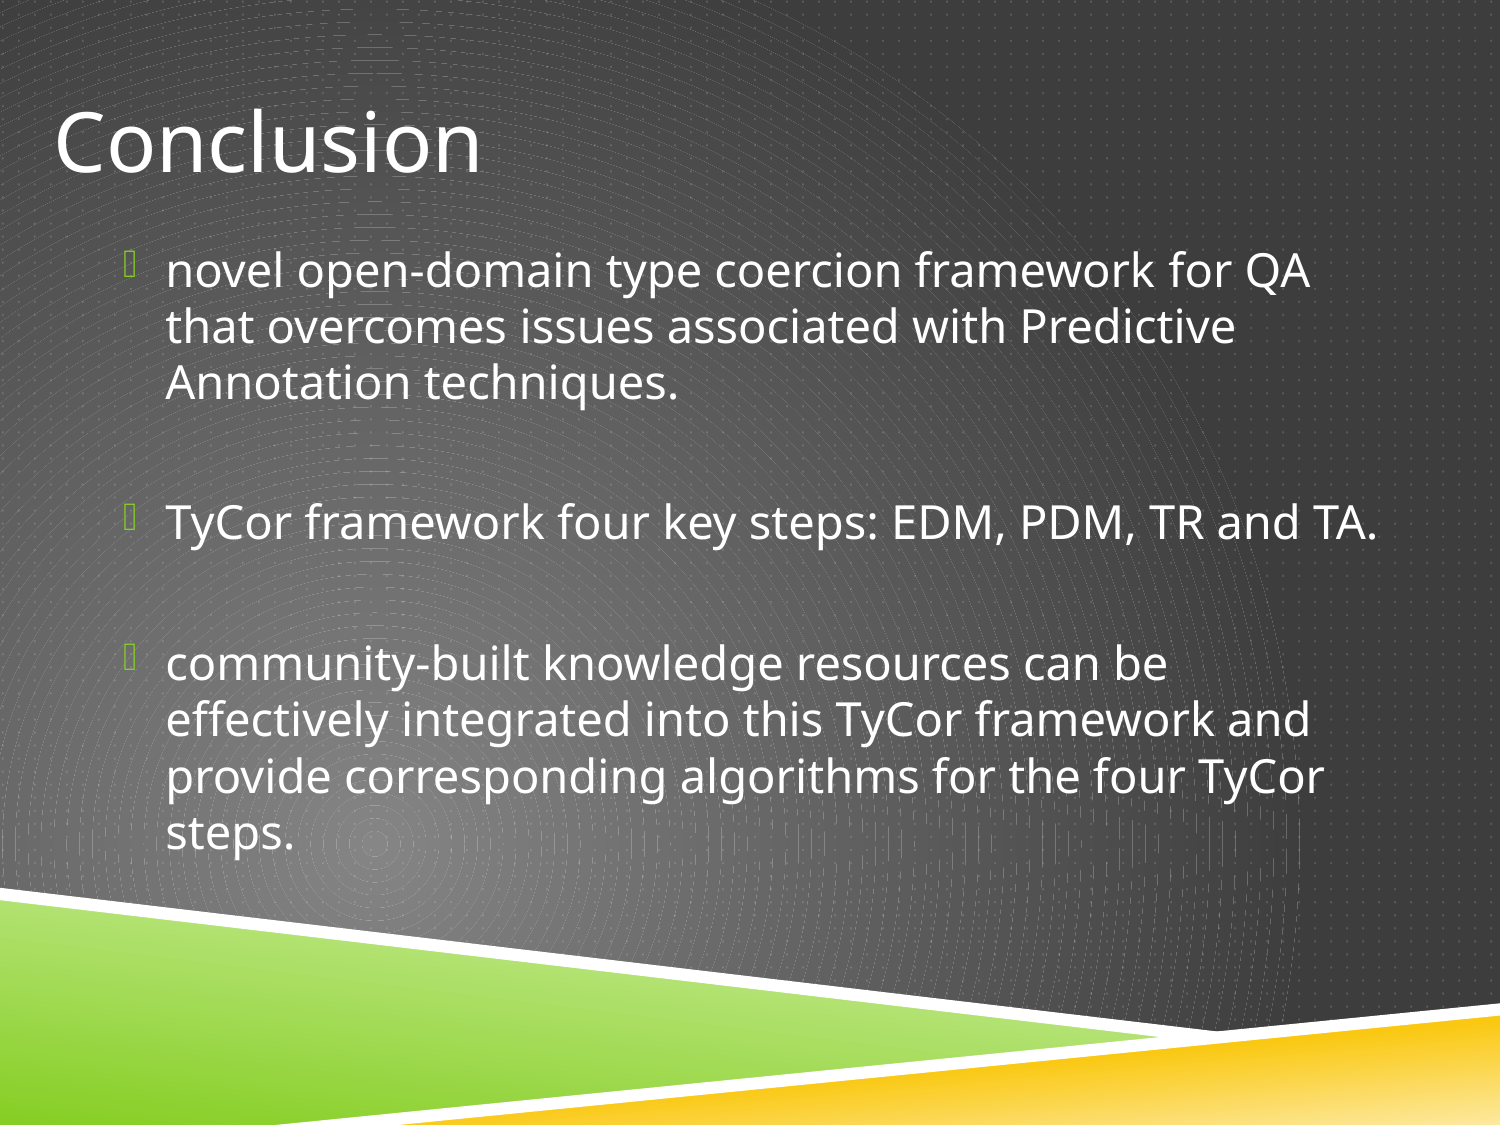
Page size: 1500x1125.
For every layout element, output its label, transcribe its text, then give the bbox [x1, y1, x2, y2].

title Conclusion [53, 45, 1430, 233]
list novel open-domain type coercion framework for QA that overcomes issues associated with Predictive Annotation techniques. TyCor framework four key steps: EDM, PDM, TR and TA. community-built knowledge resources can be effectively integrated into this TyCor framework and provide corresponding algorithms for the four TyCor steps. [112, 232, 1388, 875]
